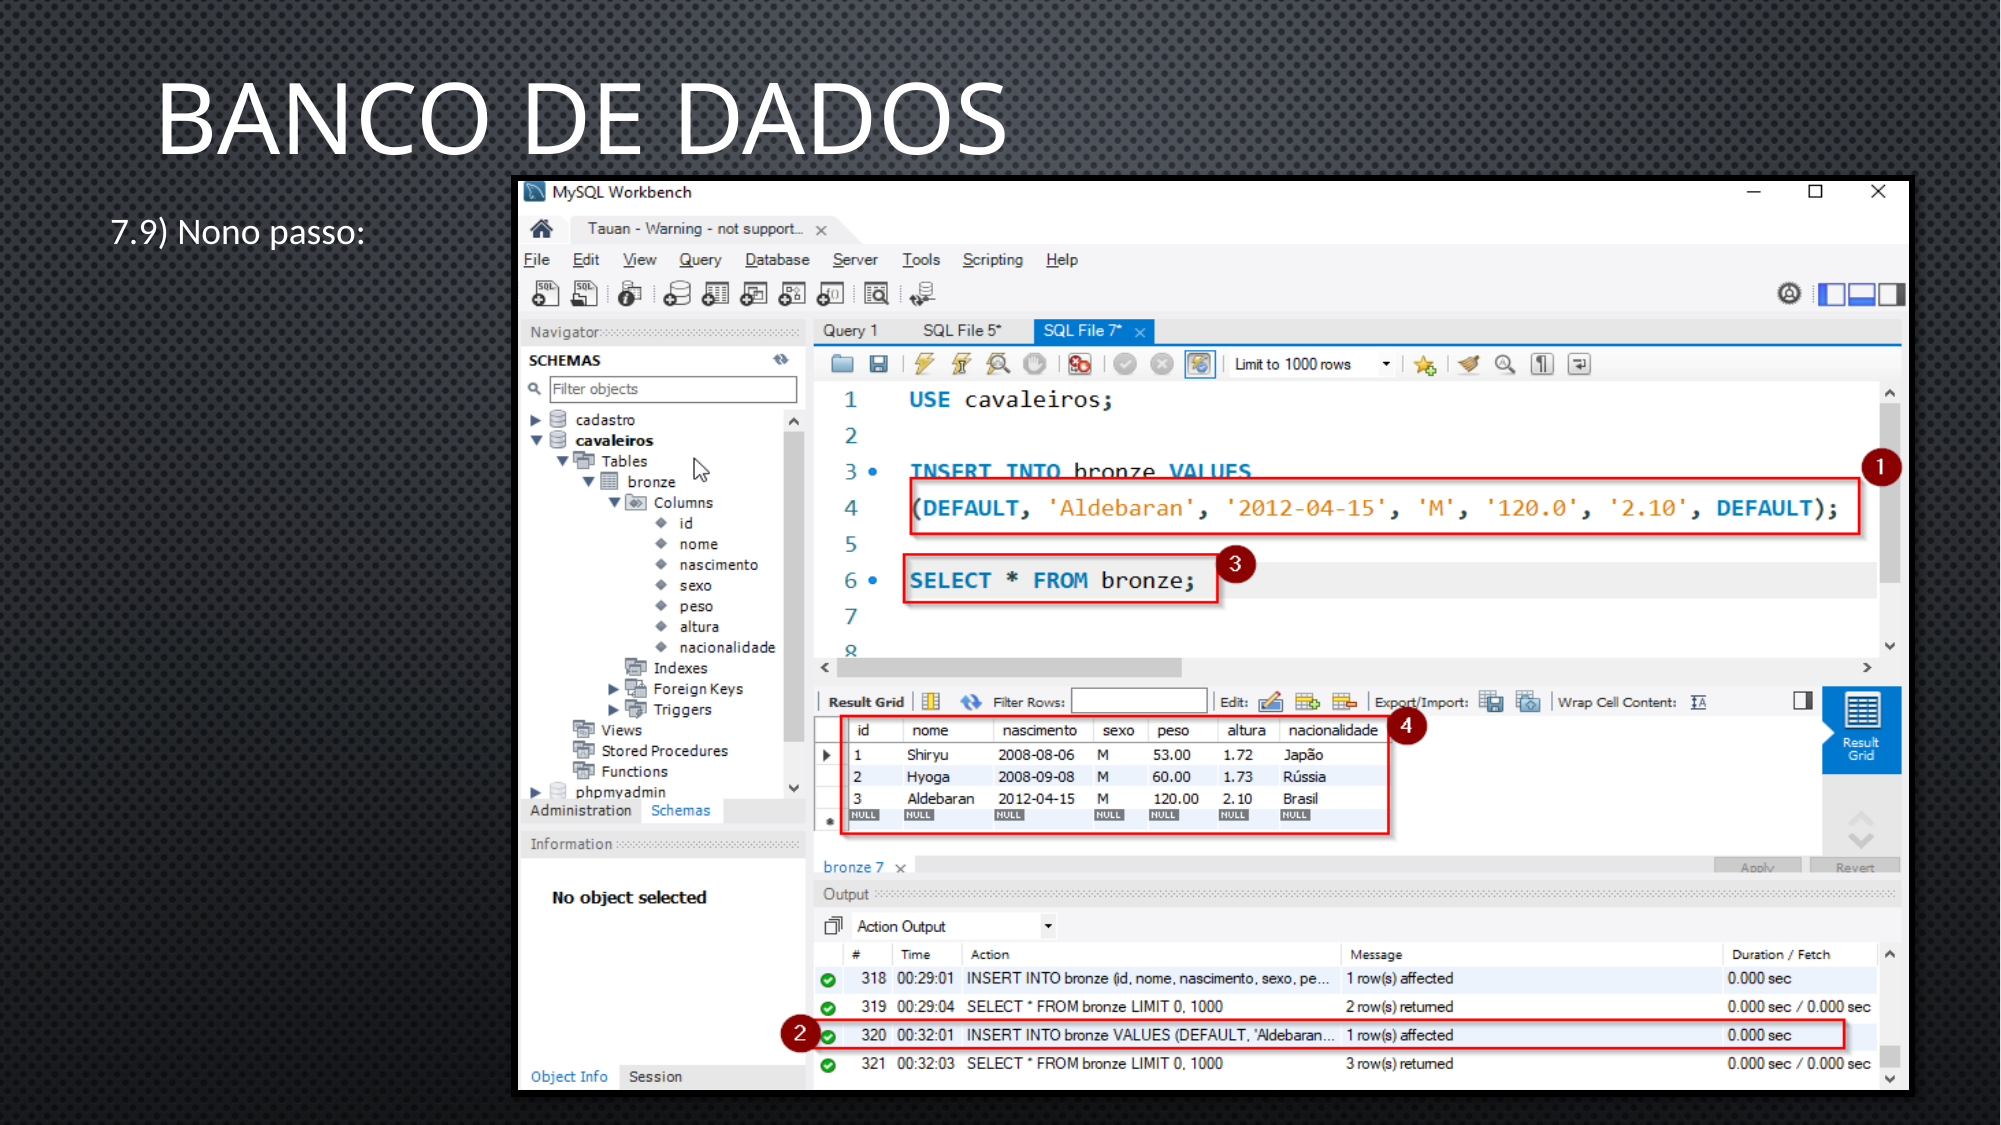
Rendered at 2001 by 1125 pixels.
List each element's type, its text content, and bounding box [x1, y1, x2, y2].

text_box 7.9) Nono passo: [95, 196, 382, 260]
picture [517, 181, 1910, 1091]
text_box Banco de dados [69, 46, 1093, 182]
